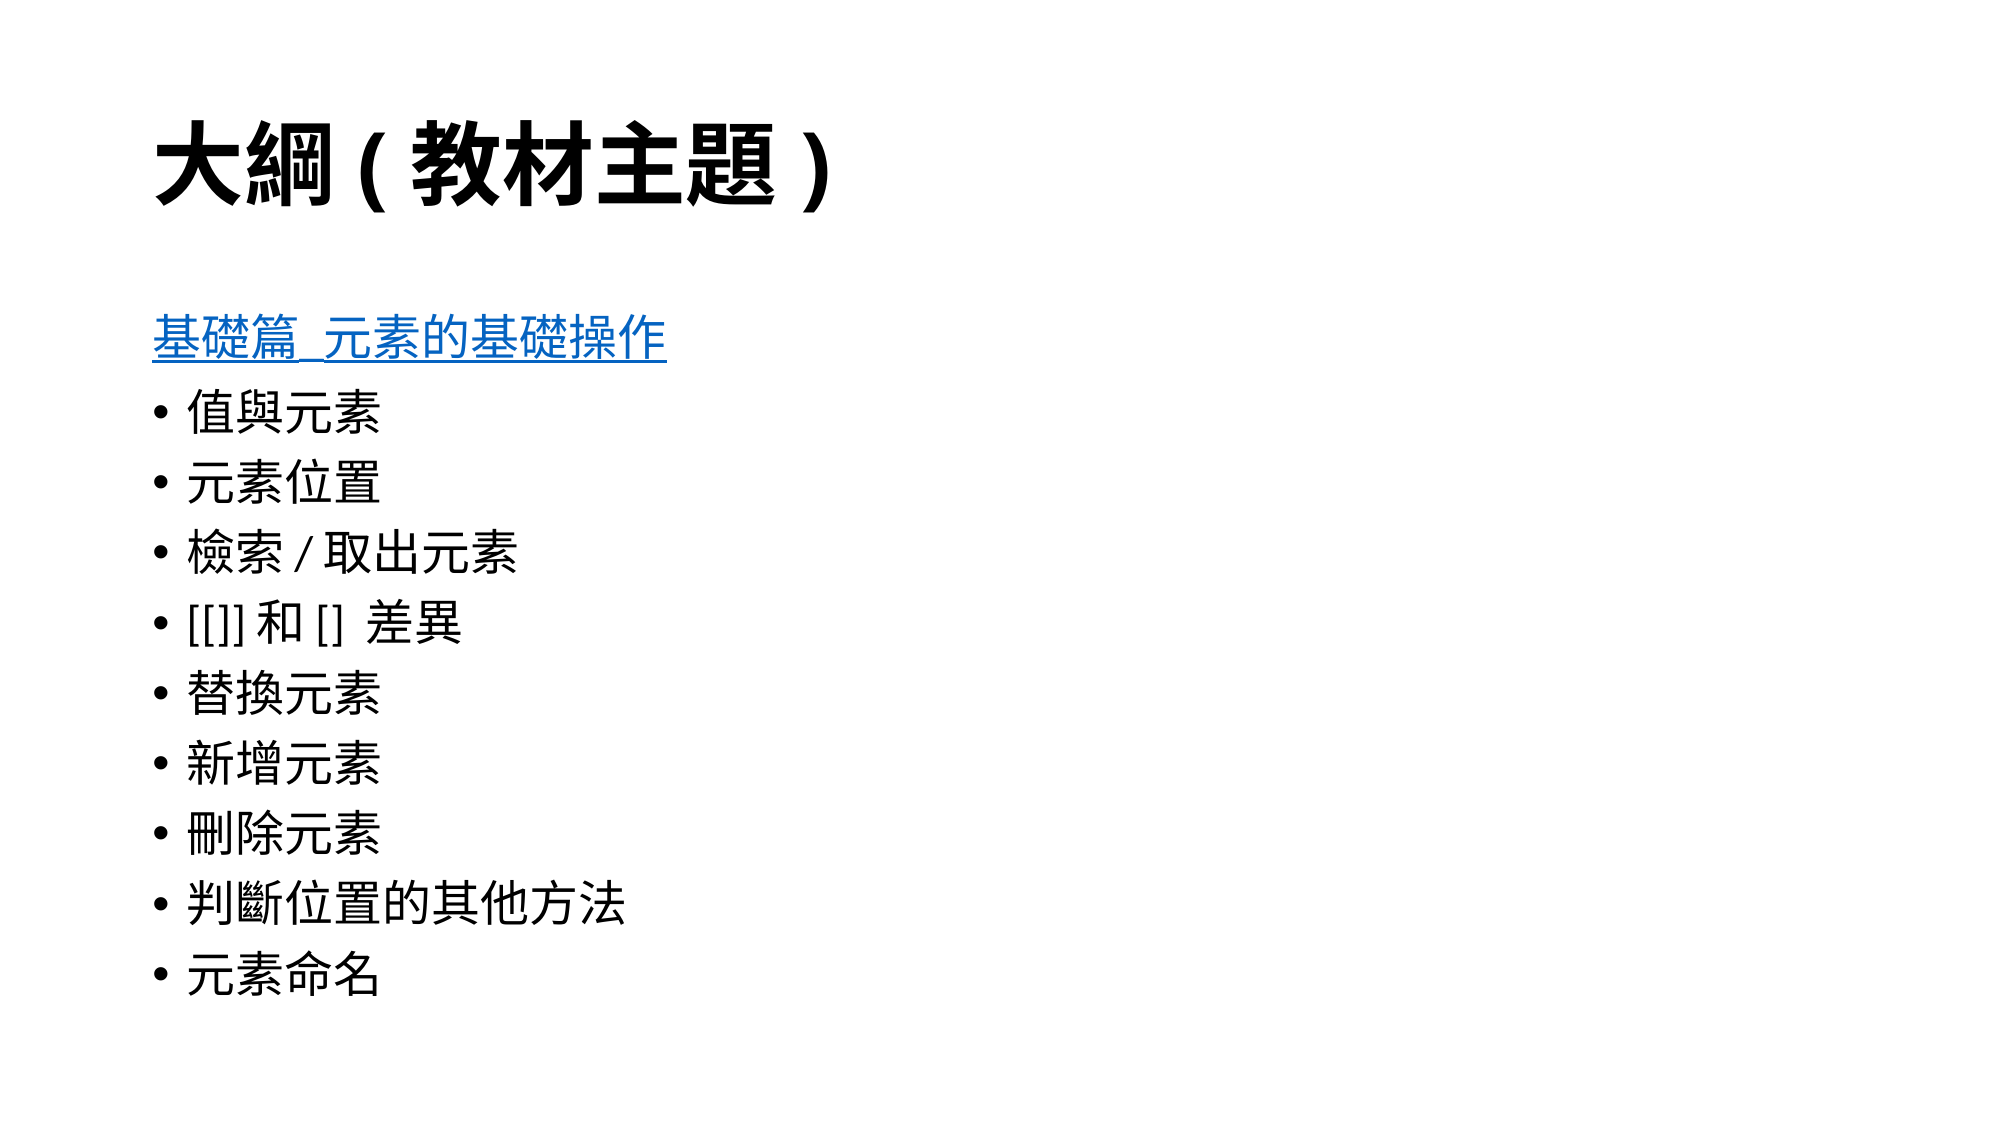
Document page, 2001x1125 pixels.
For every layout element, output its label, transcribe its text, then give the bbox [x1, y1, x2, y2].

title 大綱(教材主題) [137, 59, 1863, 278]
list 基礎篇_元素的基礎操作 值與元素 元素位置 檢索/取出元素 [[]]和[] 差異 替換元素 新增元素 刪除元素 判斷位置的其他方法 元素命名 [137, 299, 1863, 1014]
